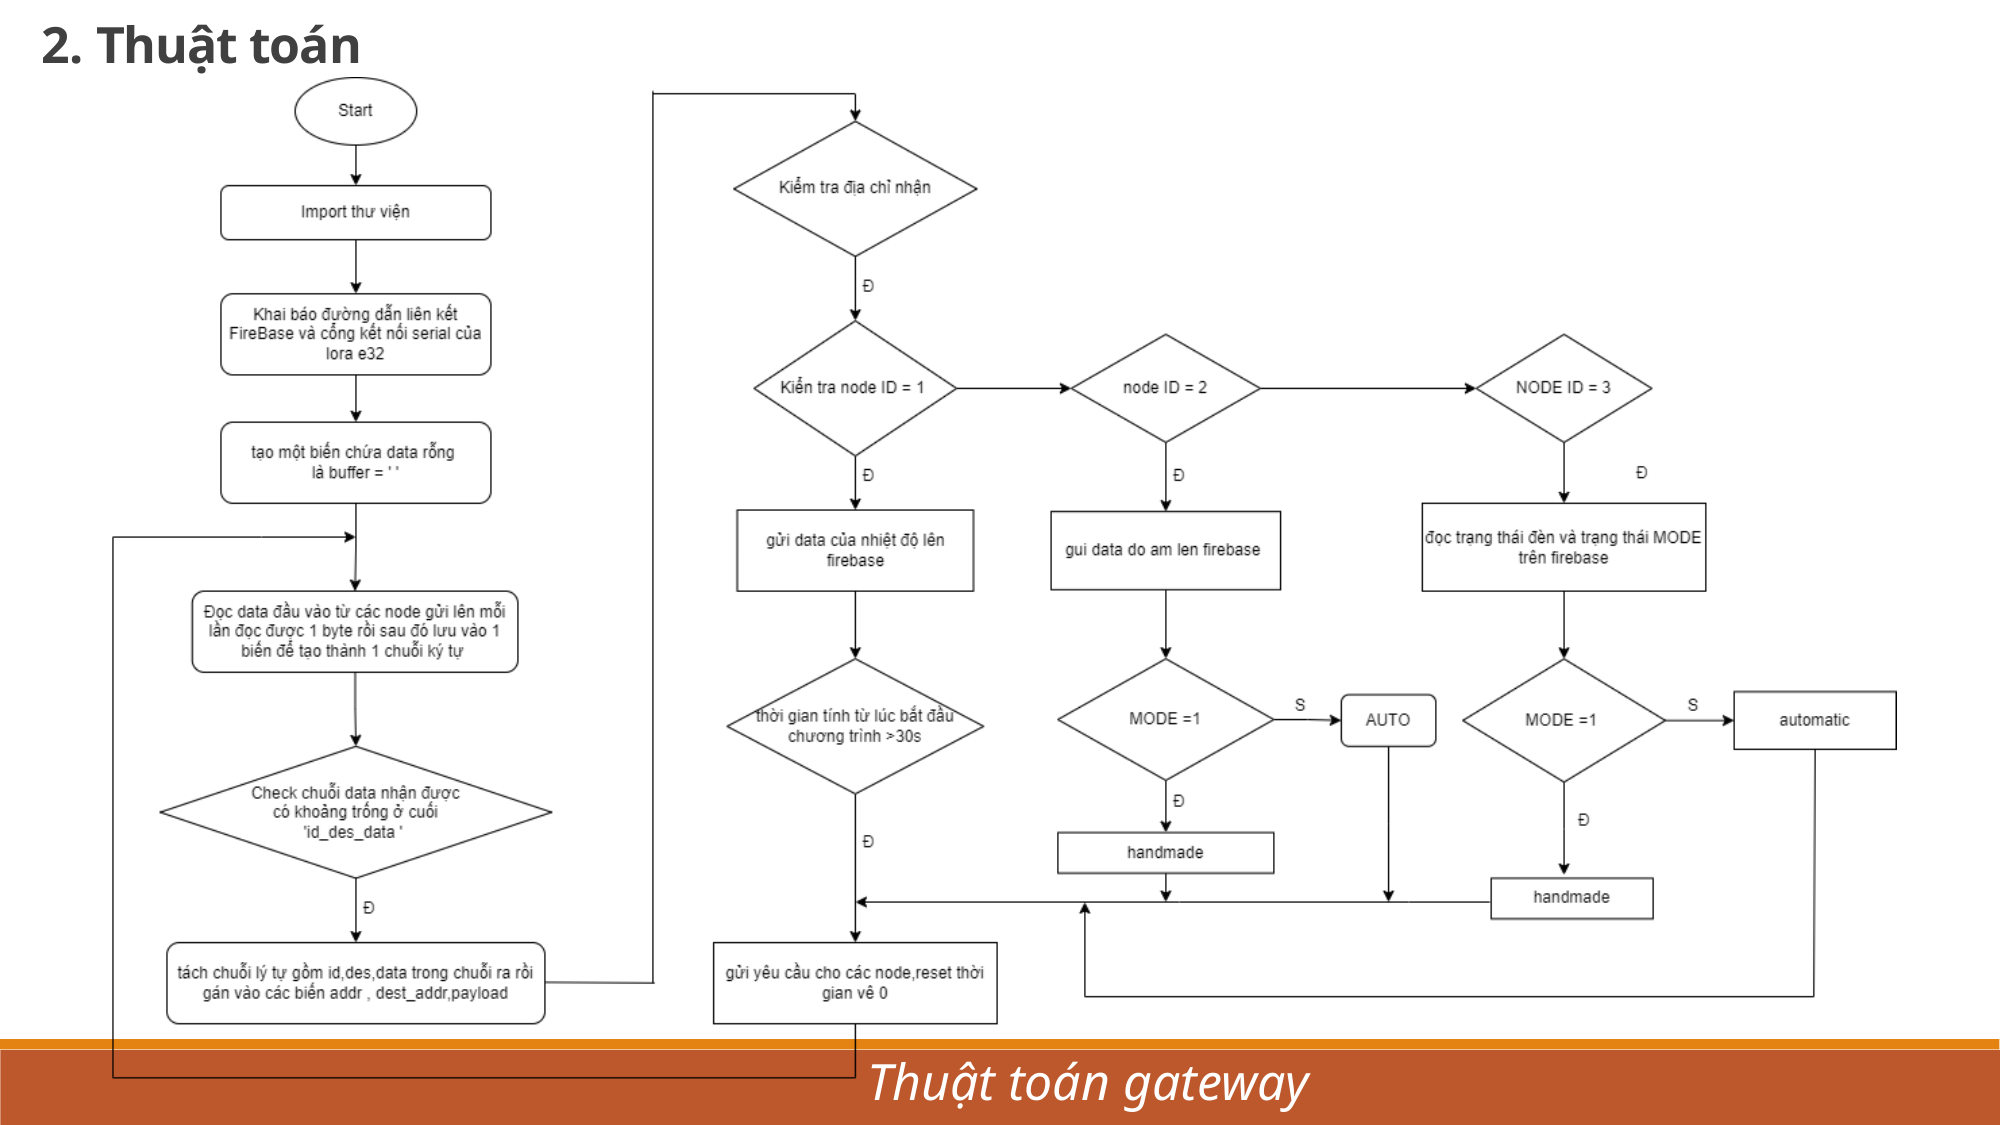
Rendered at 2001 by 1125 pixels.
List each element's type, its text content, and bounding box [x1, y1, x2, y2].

text_box Thuật toán gateway [798, 1090, 1364, 1110]
picture [102, 77, 1898, 1080]
text_box 2. Thuật toán [26, 15, 799, 114]
